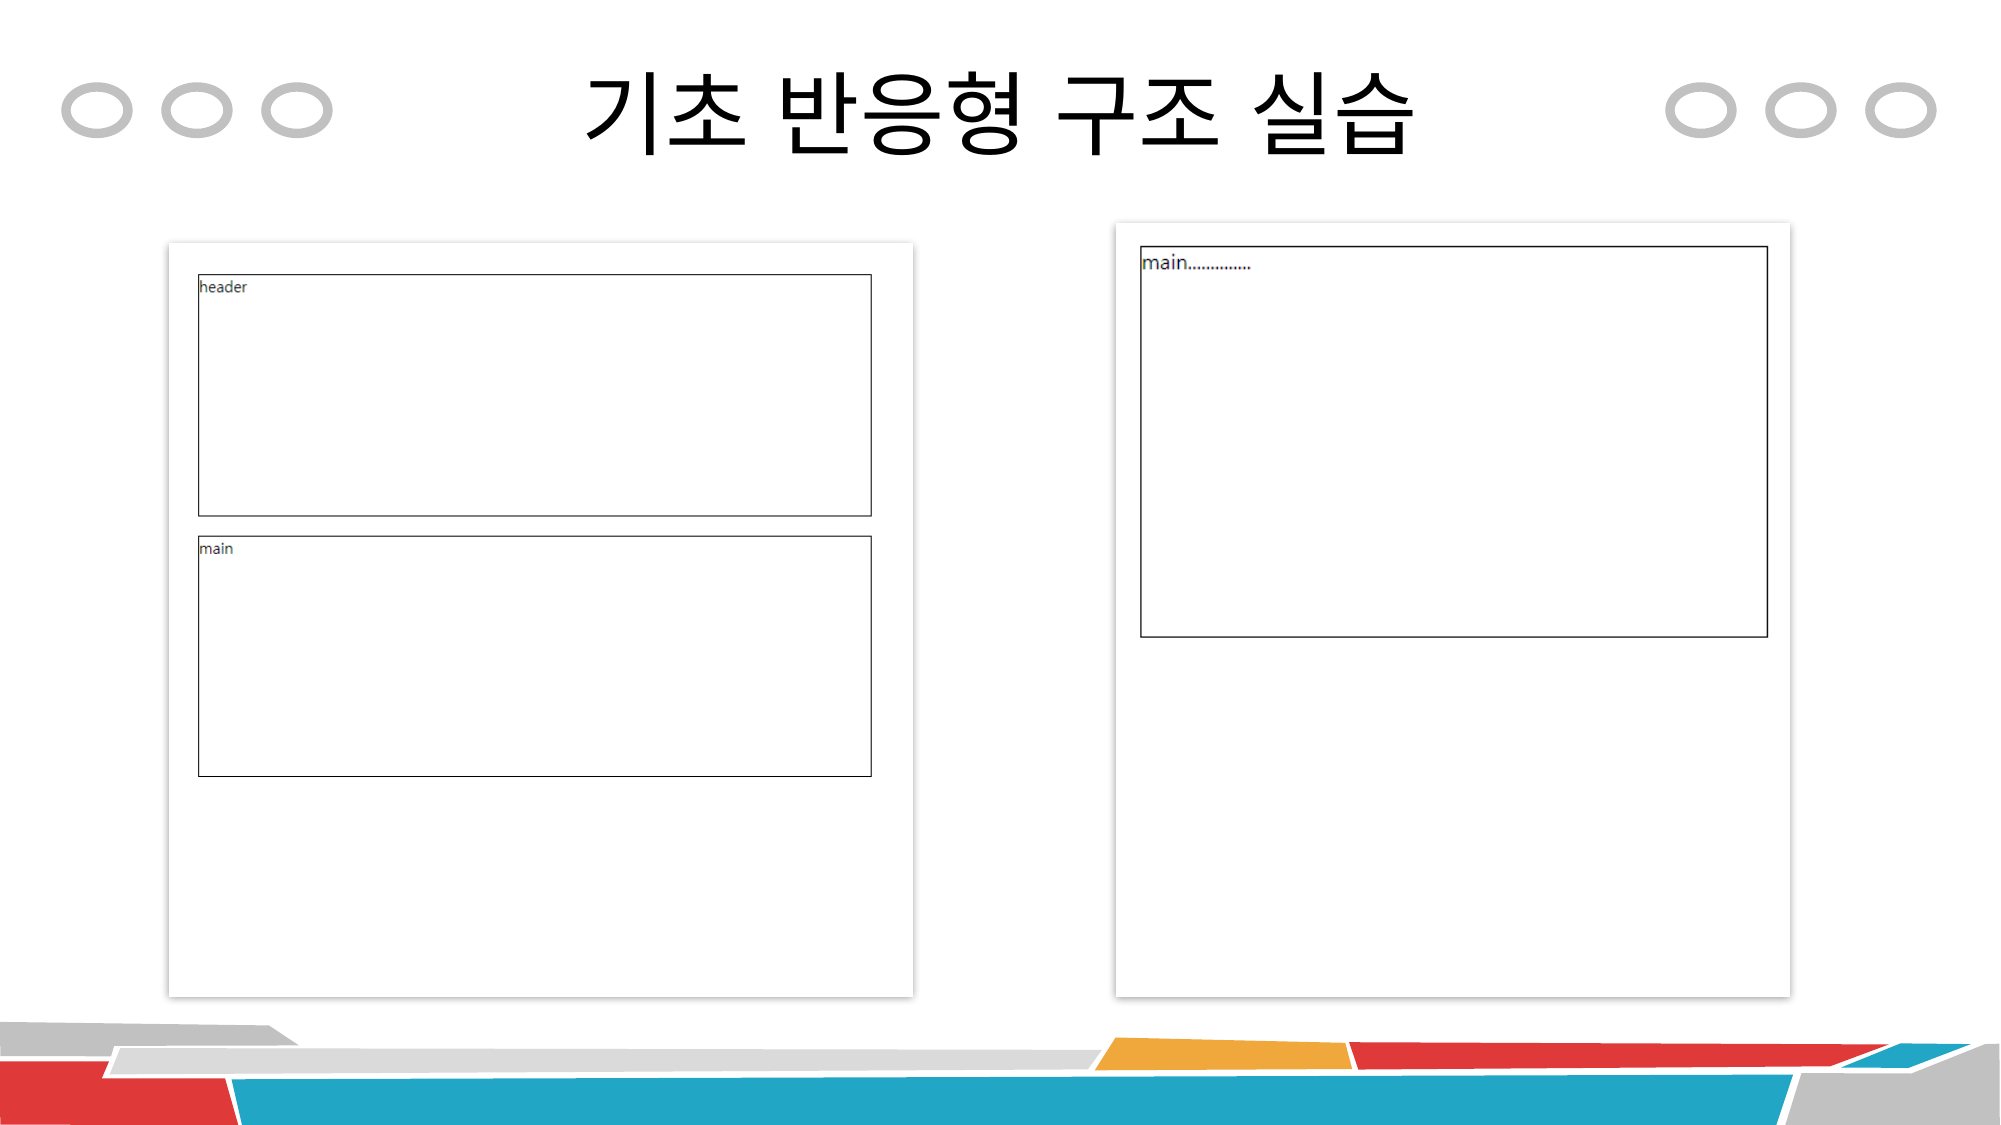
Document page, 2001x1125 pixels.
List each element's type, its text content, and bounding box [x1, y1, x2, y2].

picture [183, 256, 899, 983]
picture [1130, 237, 1776, 983]
title 기초 반응형 구조 실습 [350, 18, 1650, 206]
